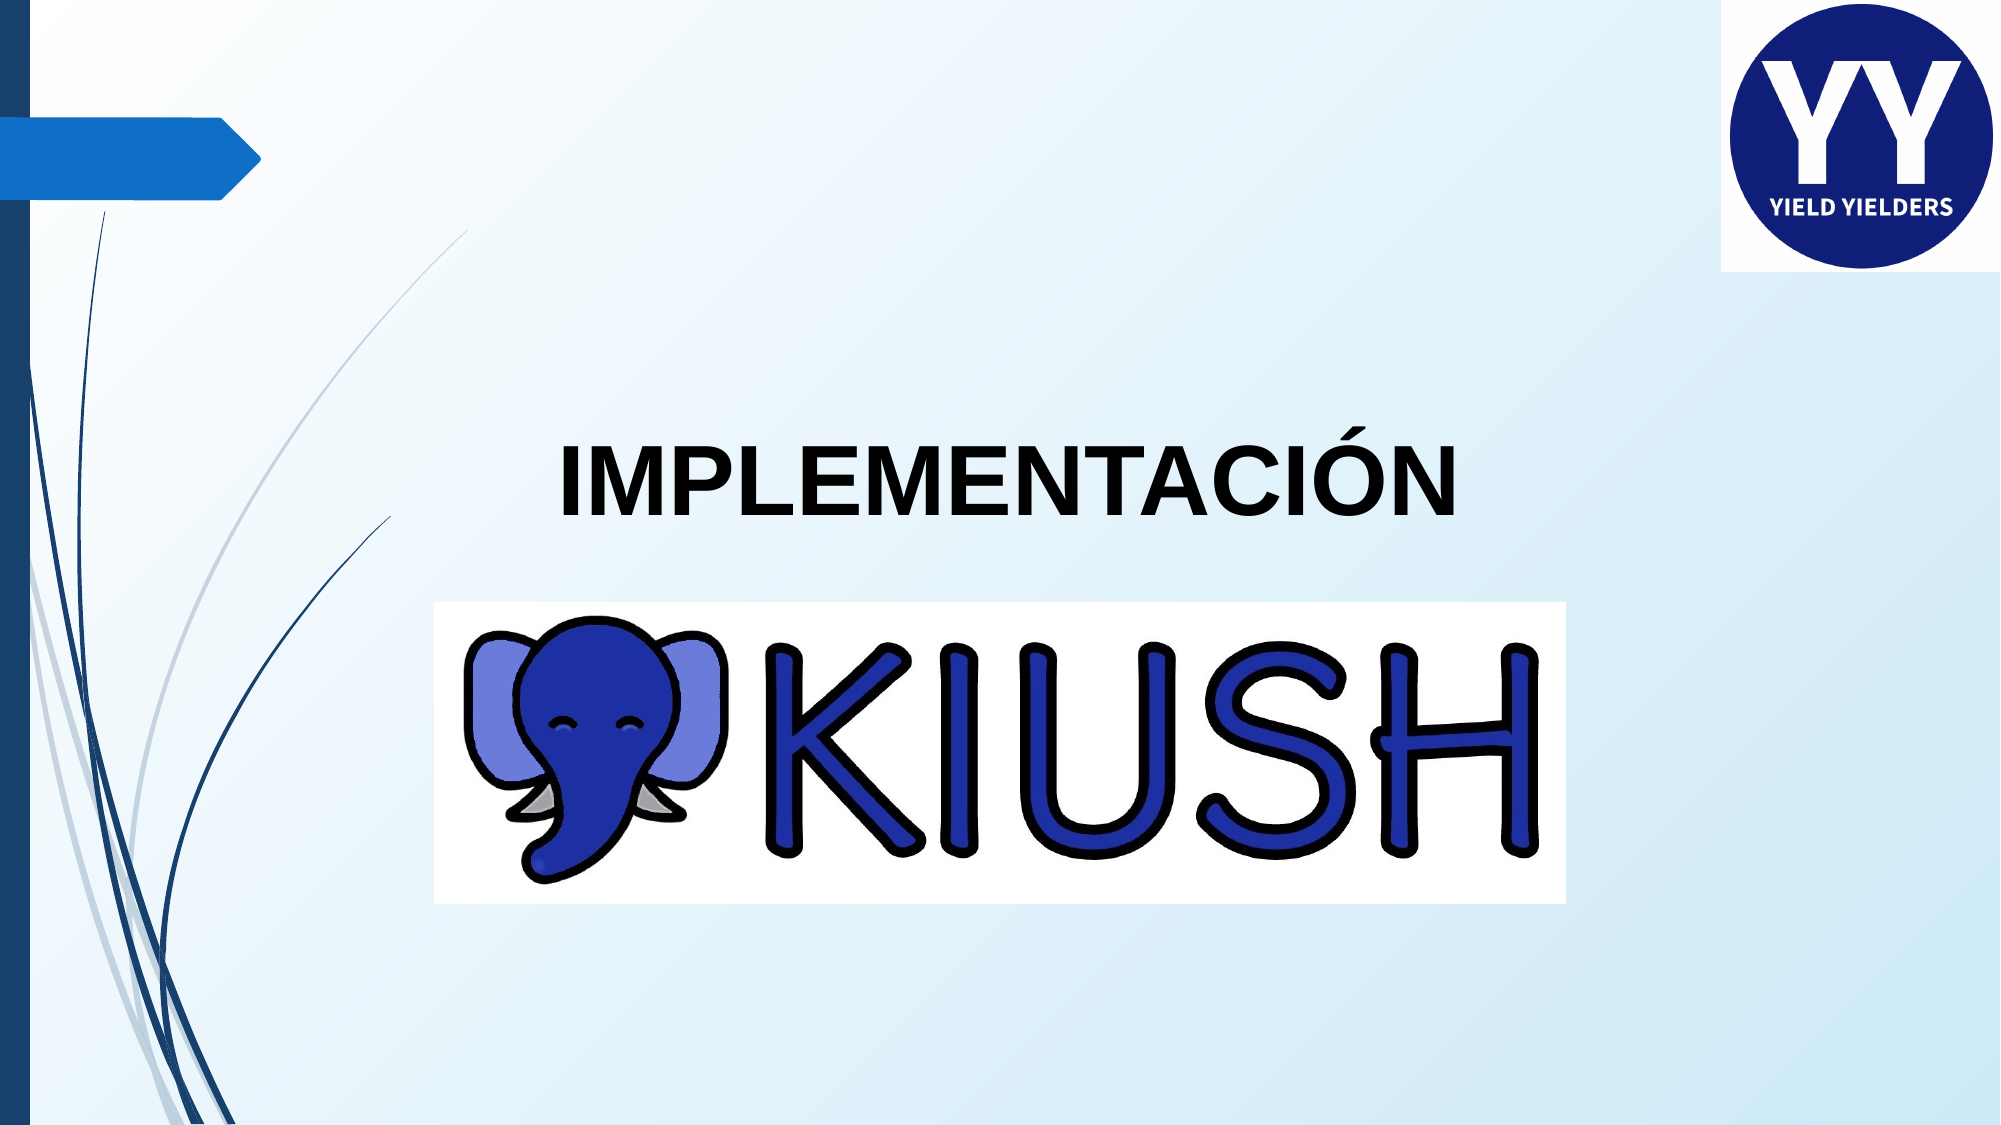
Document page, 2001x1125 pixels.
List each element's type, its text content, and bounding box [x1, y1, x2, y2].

text_box IMPLEMENTACIÓN [158, 408, 1860, 572]
picture [434, 602, 1566, 904]
picture [1721, 0, 2000, 272]
